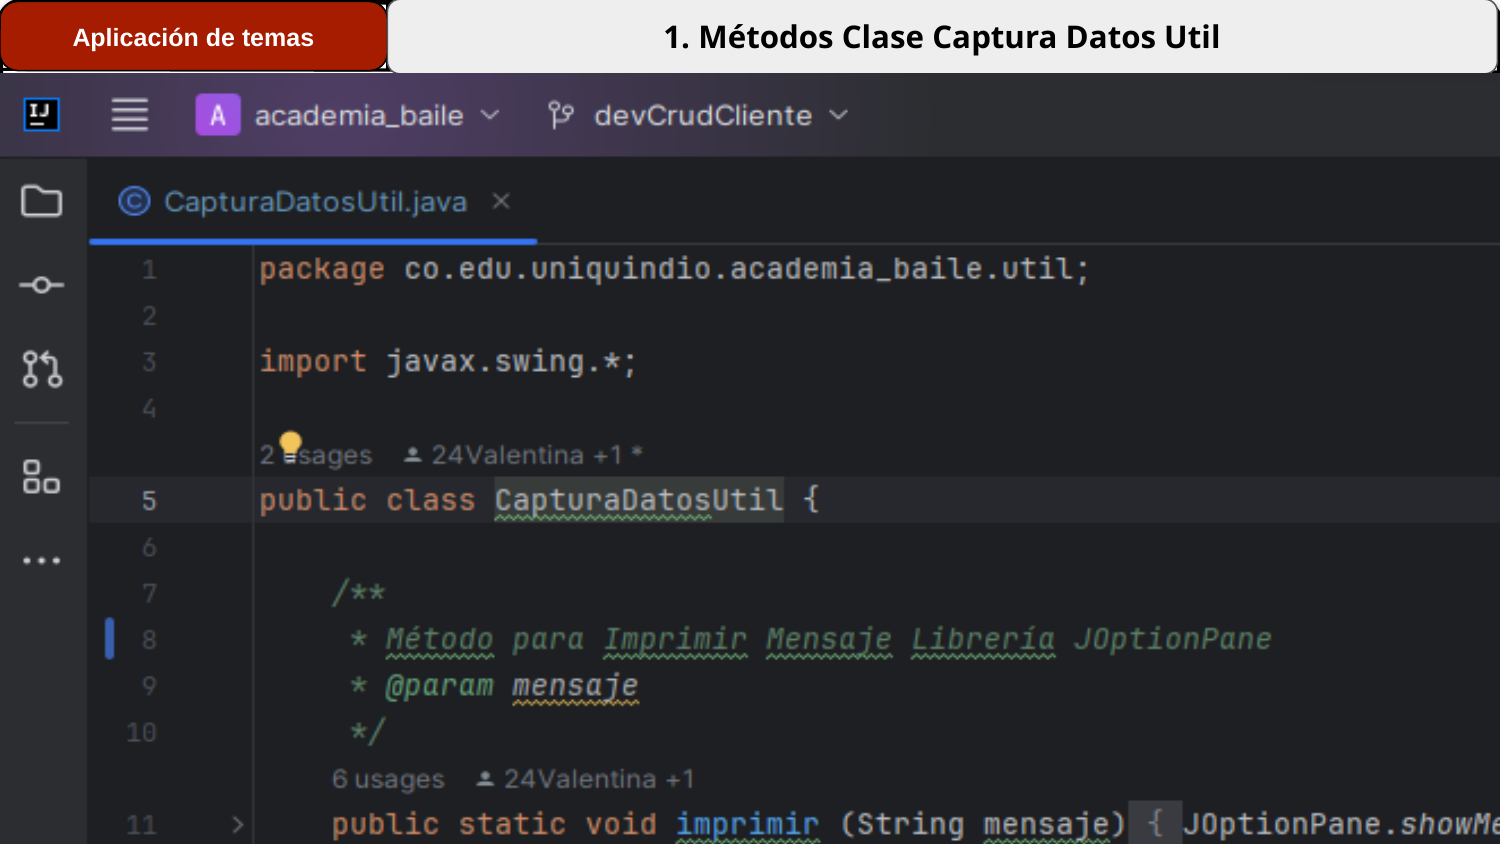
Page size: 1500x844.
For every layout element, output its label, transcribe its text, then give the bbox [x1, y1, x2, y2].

picture [0, 73, 1500, 844]
text_box 1. Métodos Clase Captura Datos Util [387, 0, 1498, 72]
